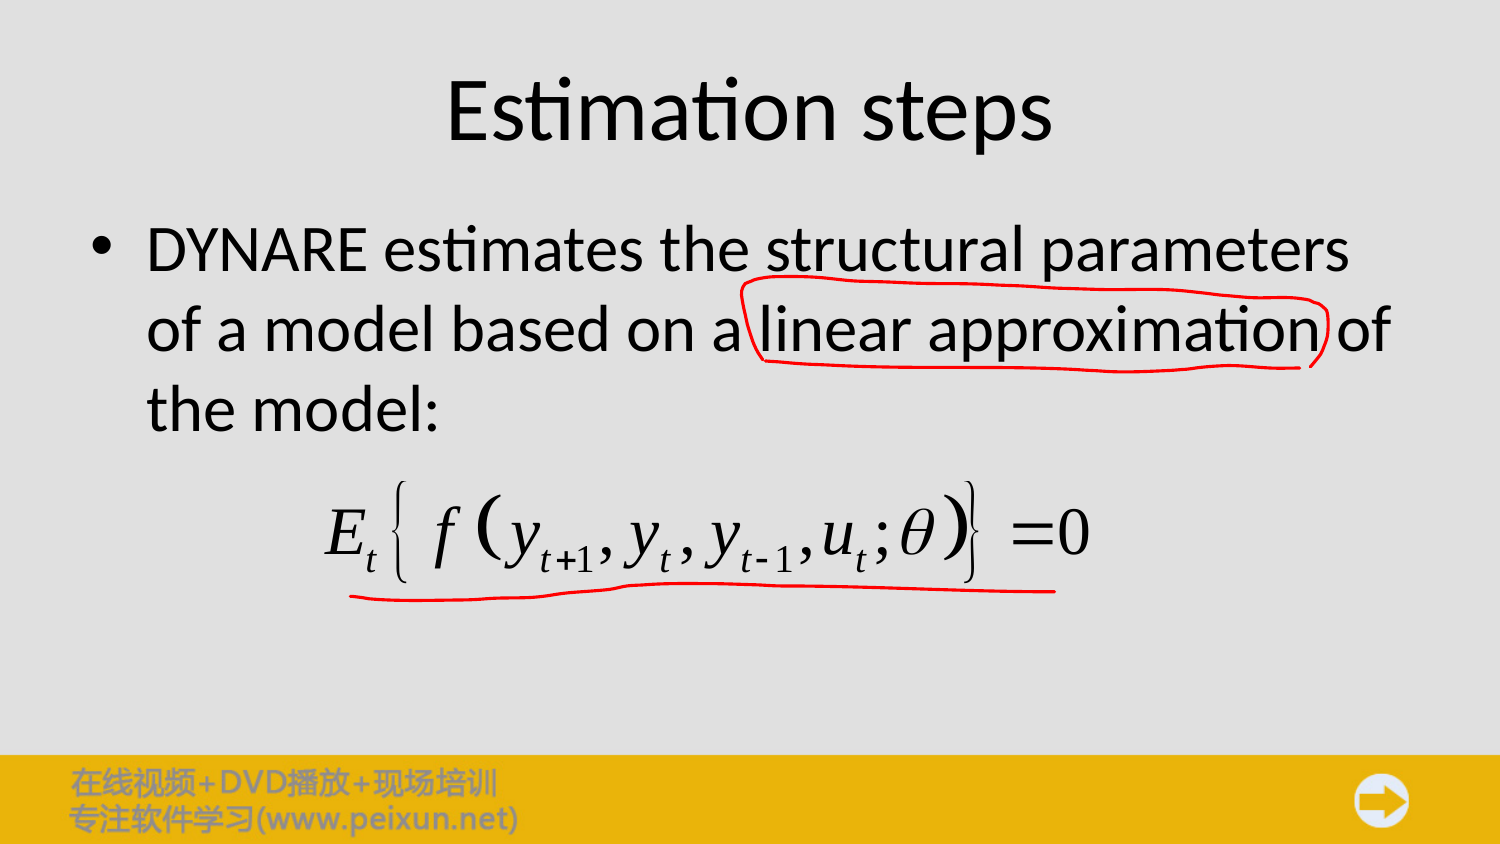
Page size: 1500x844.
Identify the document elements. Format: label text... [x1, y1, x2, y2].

picture [0, 0, 1500, 844]
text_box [312, 480, 1105, 595]
title Estimation steps [74, 33, 1426, 175]
list DYNARE estimates the structural parameters of a model based on a linear approximation of the model: [74, 196, 1426, 754]
